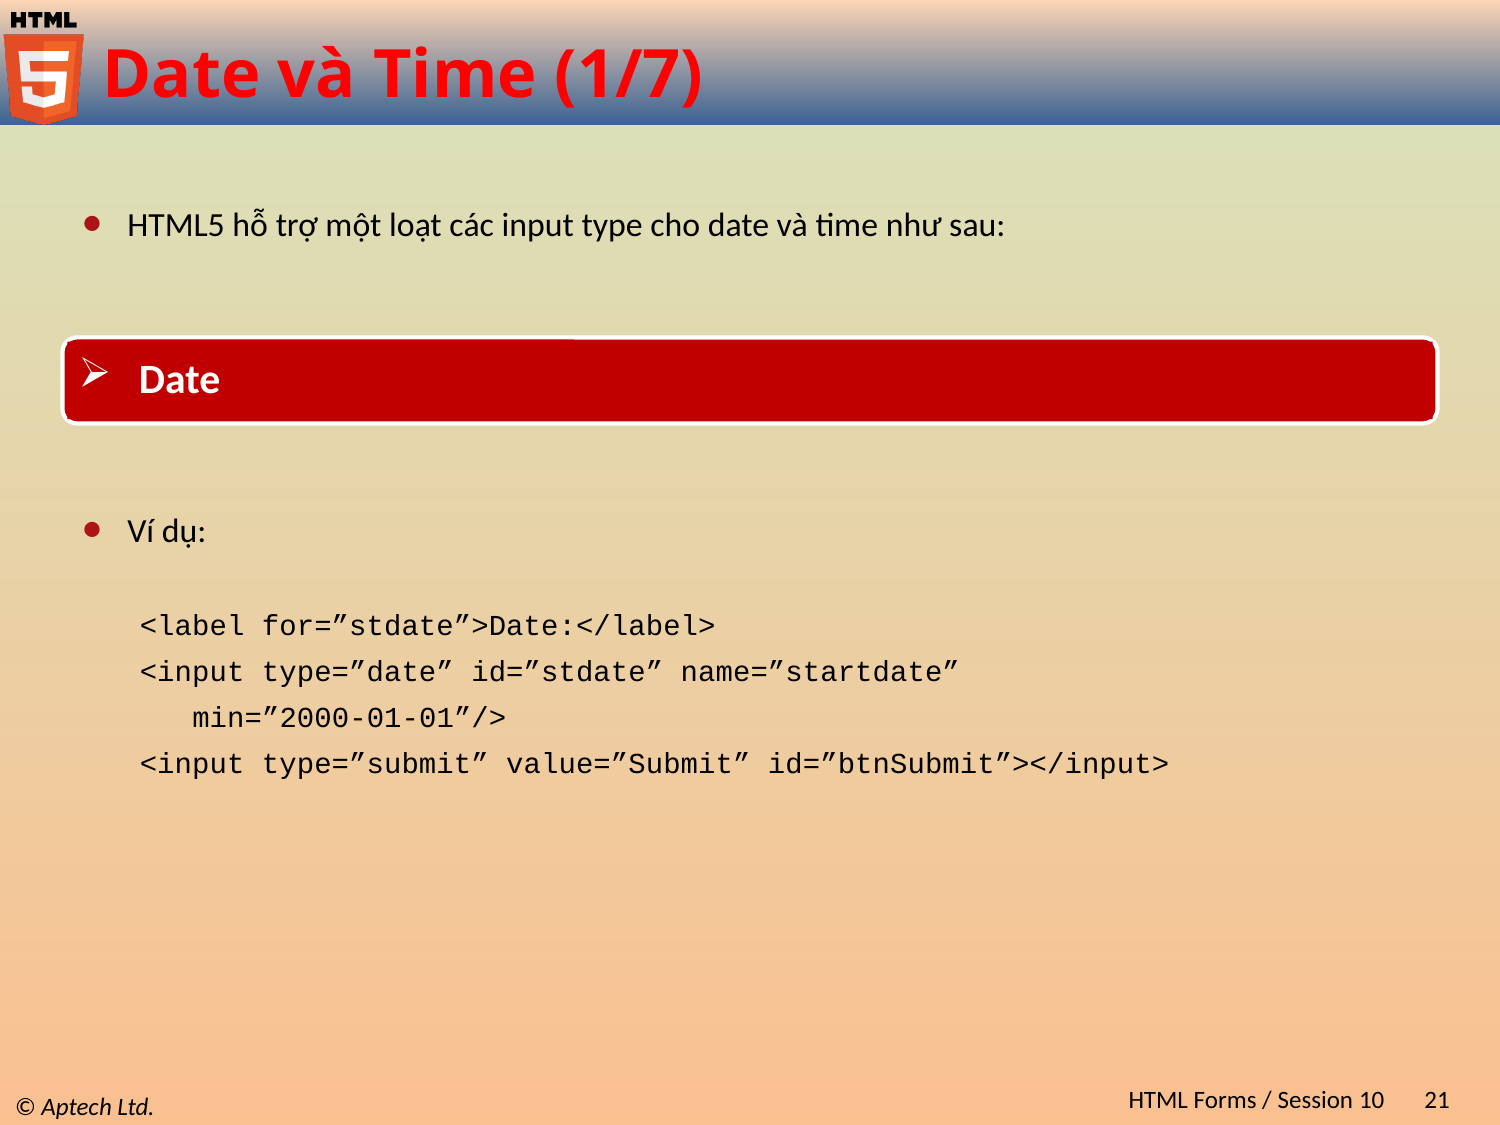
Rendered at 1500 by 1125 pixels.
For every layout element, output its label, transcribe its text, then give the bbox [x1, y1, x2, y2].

text_box HTML5 hỗ trợ một loạt các input type cho date và time như sau: [37, 149, 1425, 338]
picture [0, 12, 100, 125]
text_box <label for=”stdate”>Date:</label> <input type=”date” id=”stdate” name=”startdate” min=”2000-01-01”/> <input type=”submit” value=”Submit” id=”btnSubmit”></input> [124, 632, 1413, 806]
slide_number 21 [1400, 1084, 1465, 1113]
title Date và Time (1/7) [87, 37, 1338, 106]
text_box Ví dụ: [37, 474, 1425, 625]
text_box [62, 337, 1438, 424]
footer HTML Forms / Session 10 [412, 1084, 1400, 1113]
